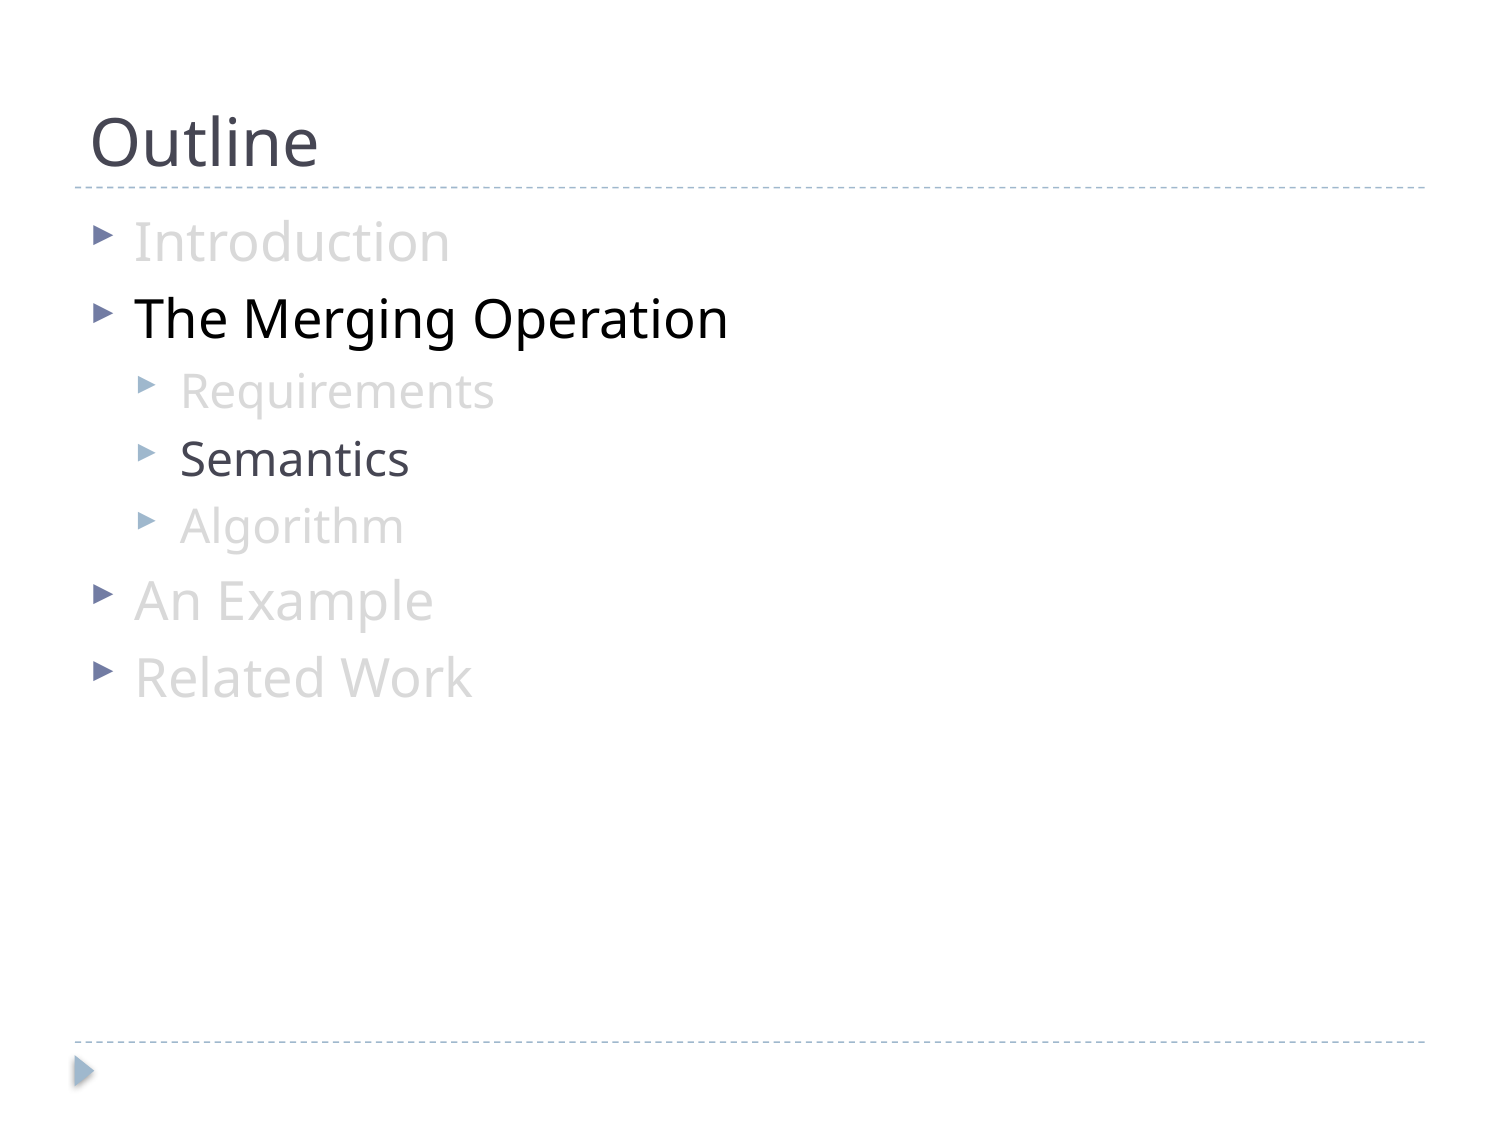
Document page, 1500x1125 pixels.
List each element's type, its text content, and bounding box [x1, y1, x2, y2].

list Introduction The Merging Operation Requirements Semantics Algorithm An Example Related Work [75, 200, 1425, 1010]
title Outline [75, 24, 1425, 188]
